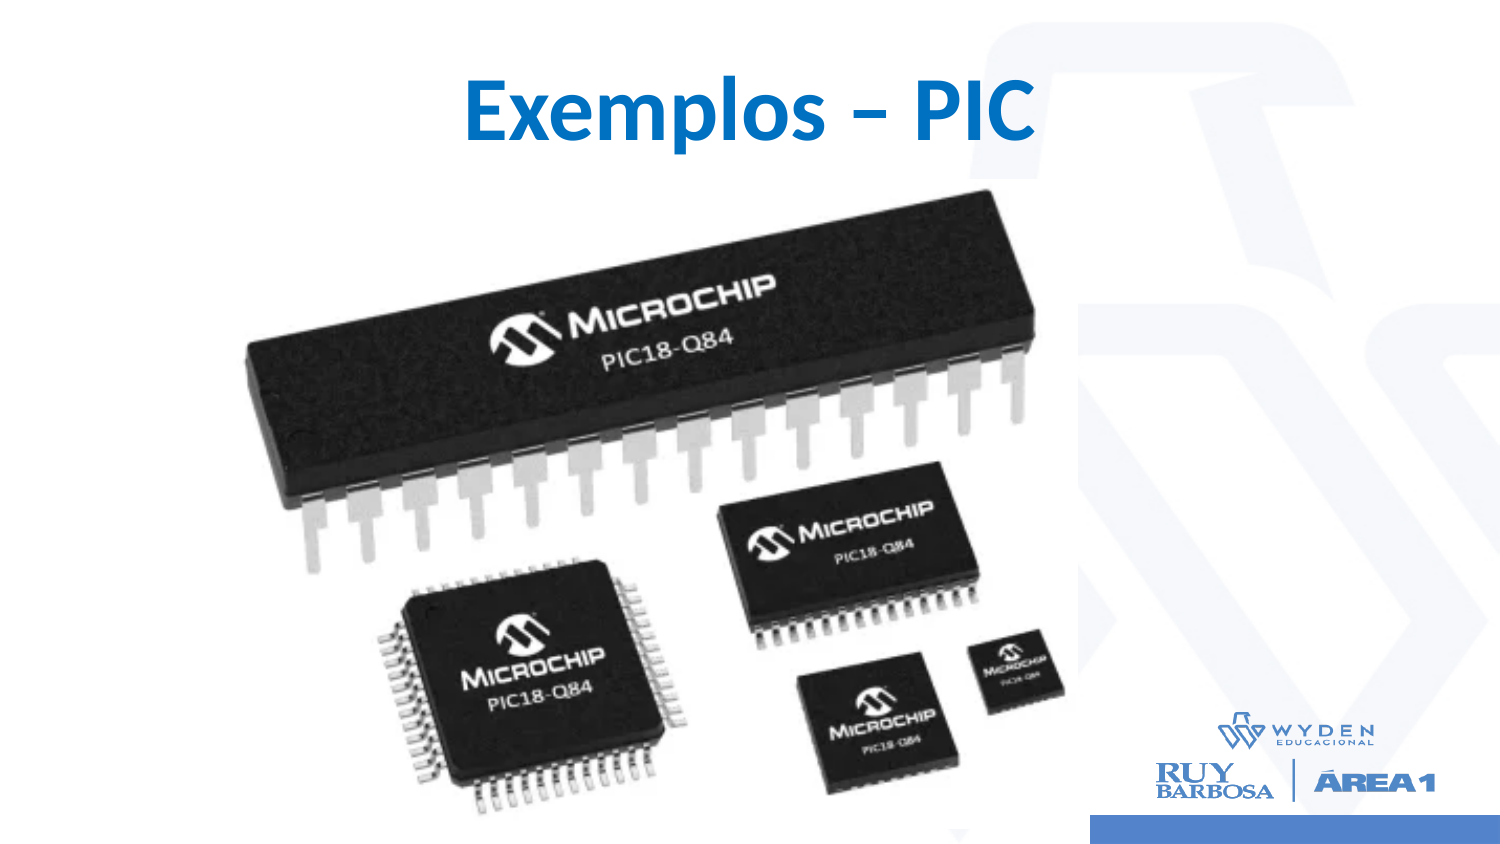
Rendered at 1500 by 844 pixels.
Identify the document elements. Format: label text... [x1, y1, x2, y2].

picture [0, 0, 1500, 844]
title Exemplos – PIC [74, 33, 1426, 175]
